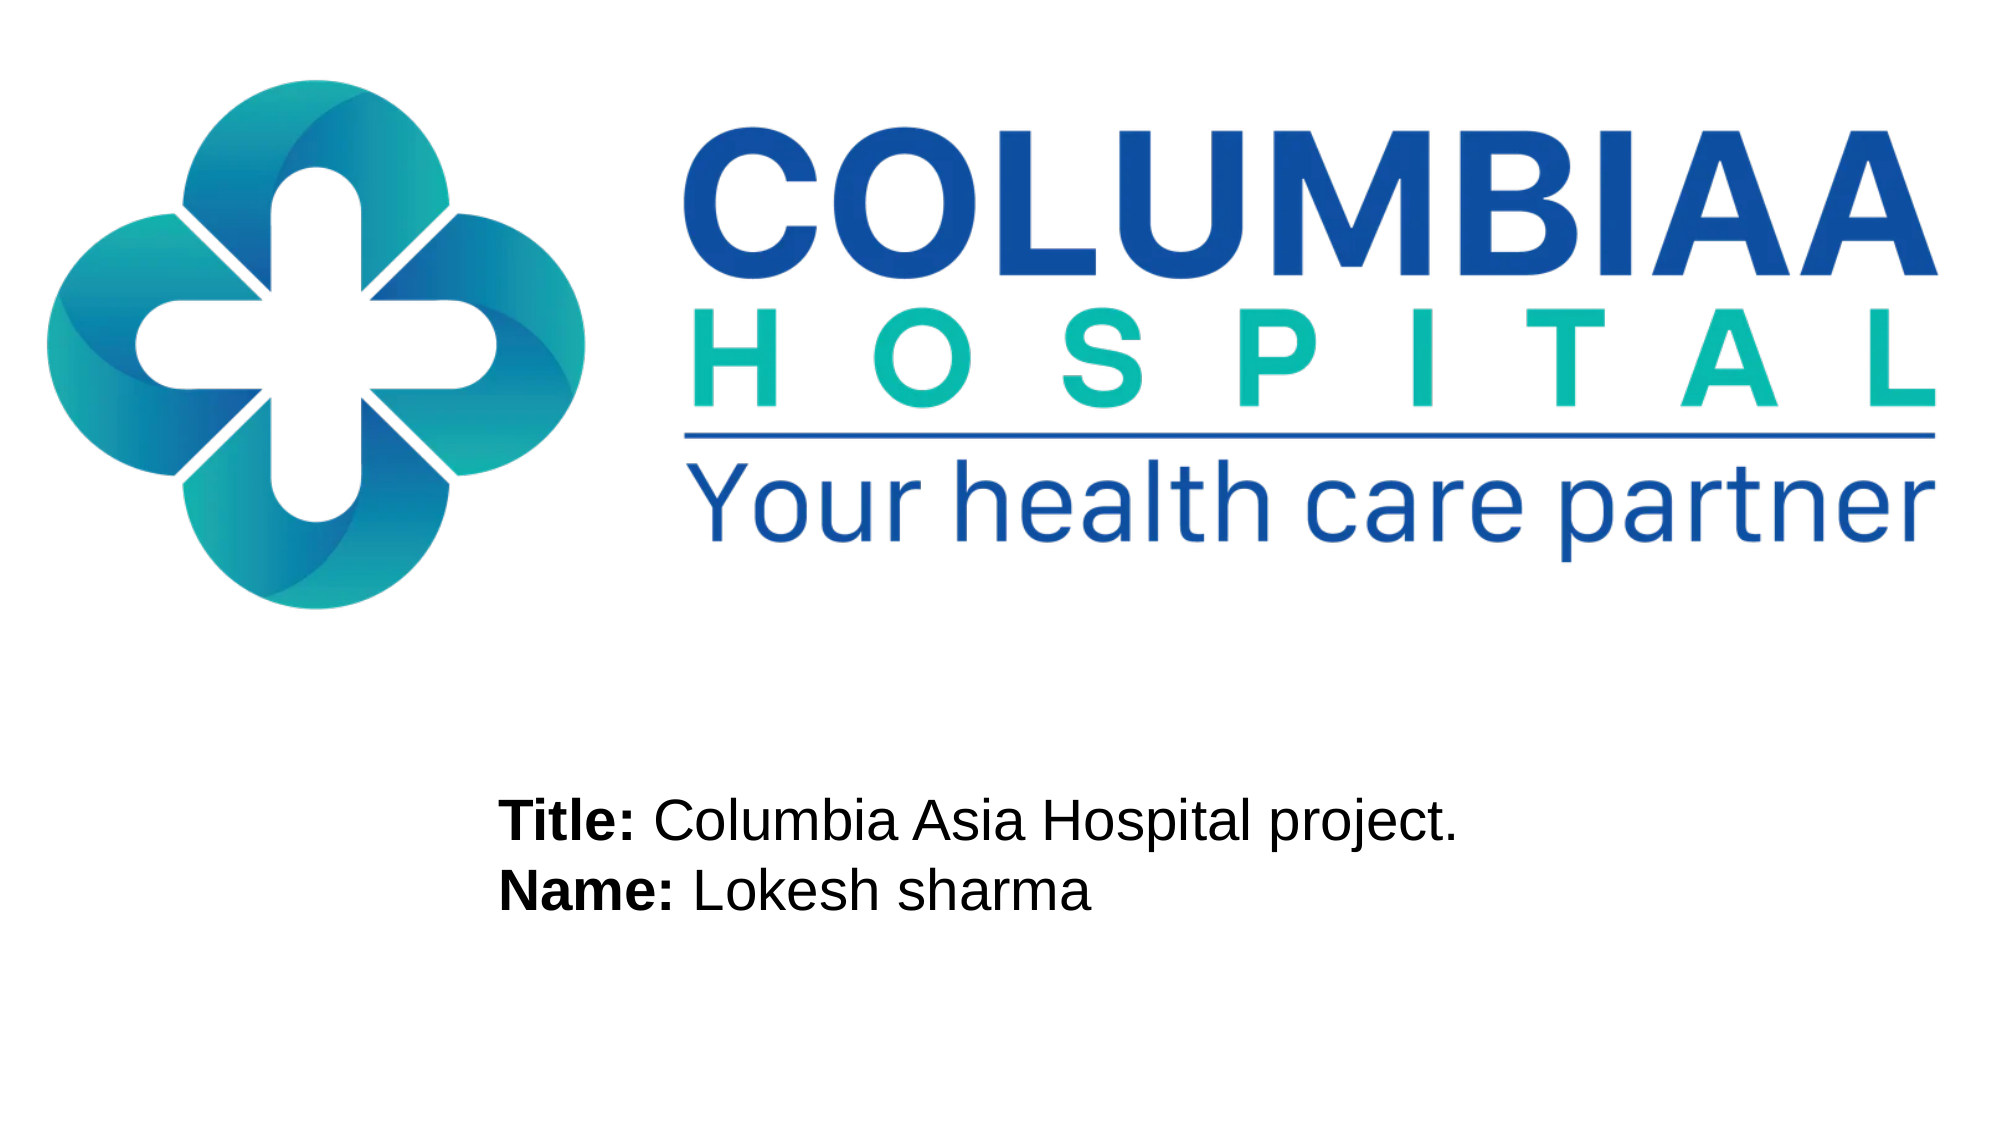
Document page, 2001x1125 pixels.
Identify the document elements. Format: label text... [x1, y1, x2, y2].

text_box Title: Columbia Asia Hospital project. Name: Lokesh sharma [483, 774, 1487, 930]
picture [0, 24, 1986, 684]
